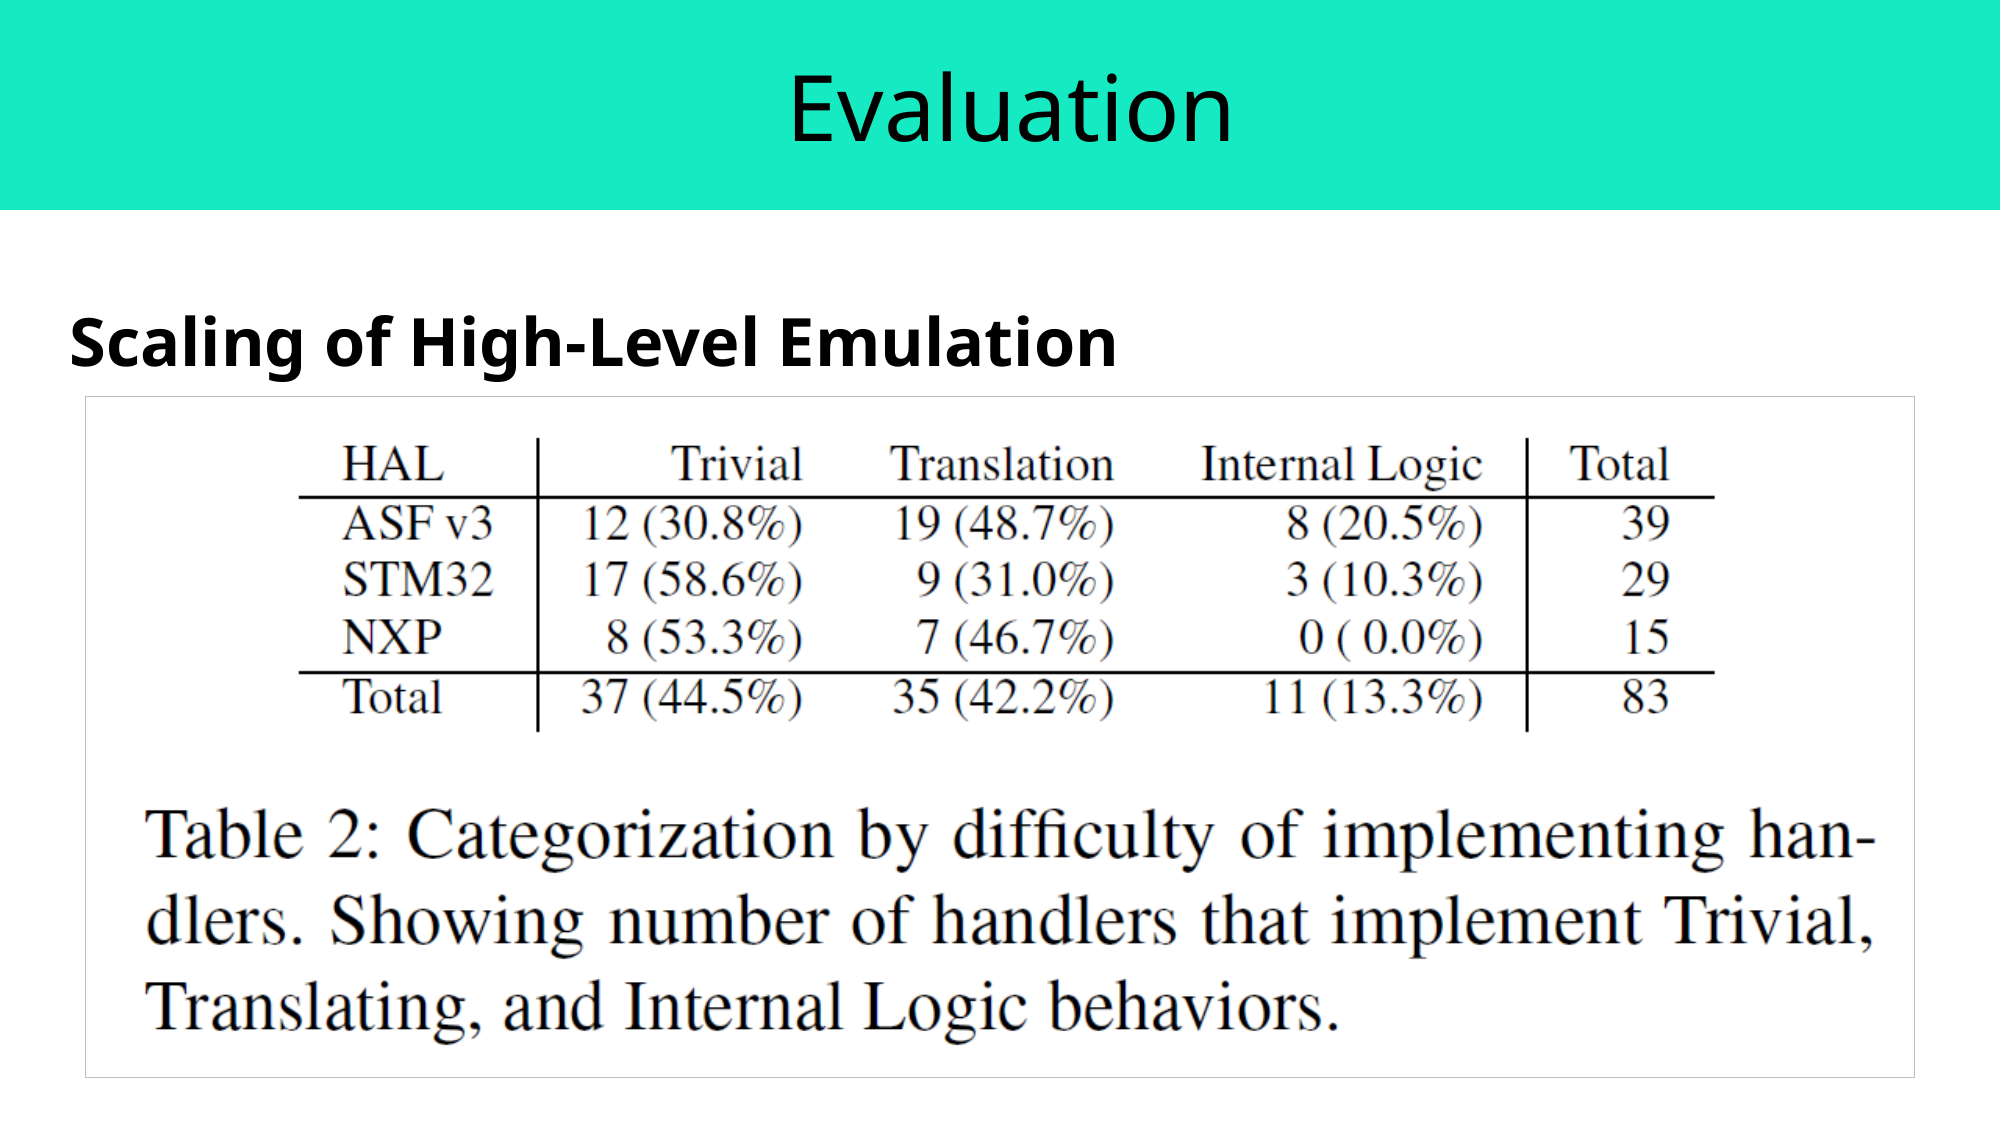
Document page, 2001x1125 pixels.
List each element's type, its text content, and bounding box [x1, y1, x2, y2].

text_box Evaluation [0, 0, 2000, 210]
picture [85, 396, 1915, 1078]
text_box Scaling of High-Level Emulation [54, 291, 1135, 387]
